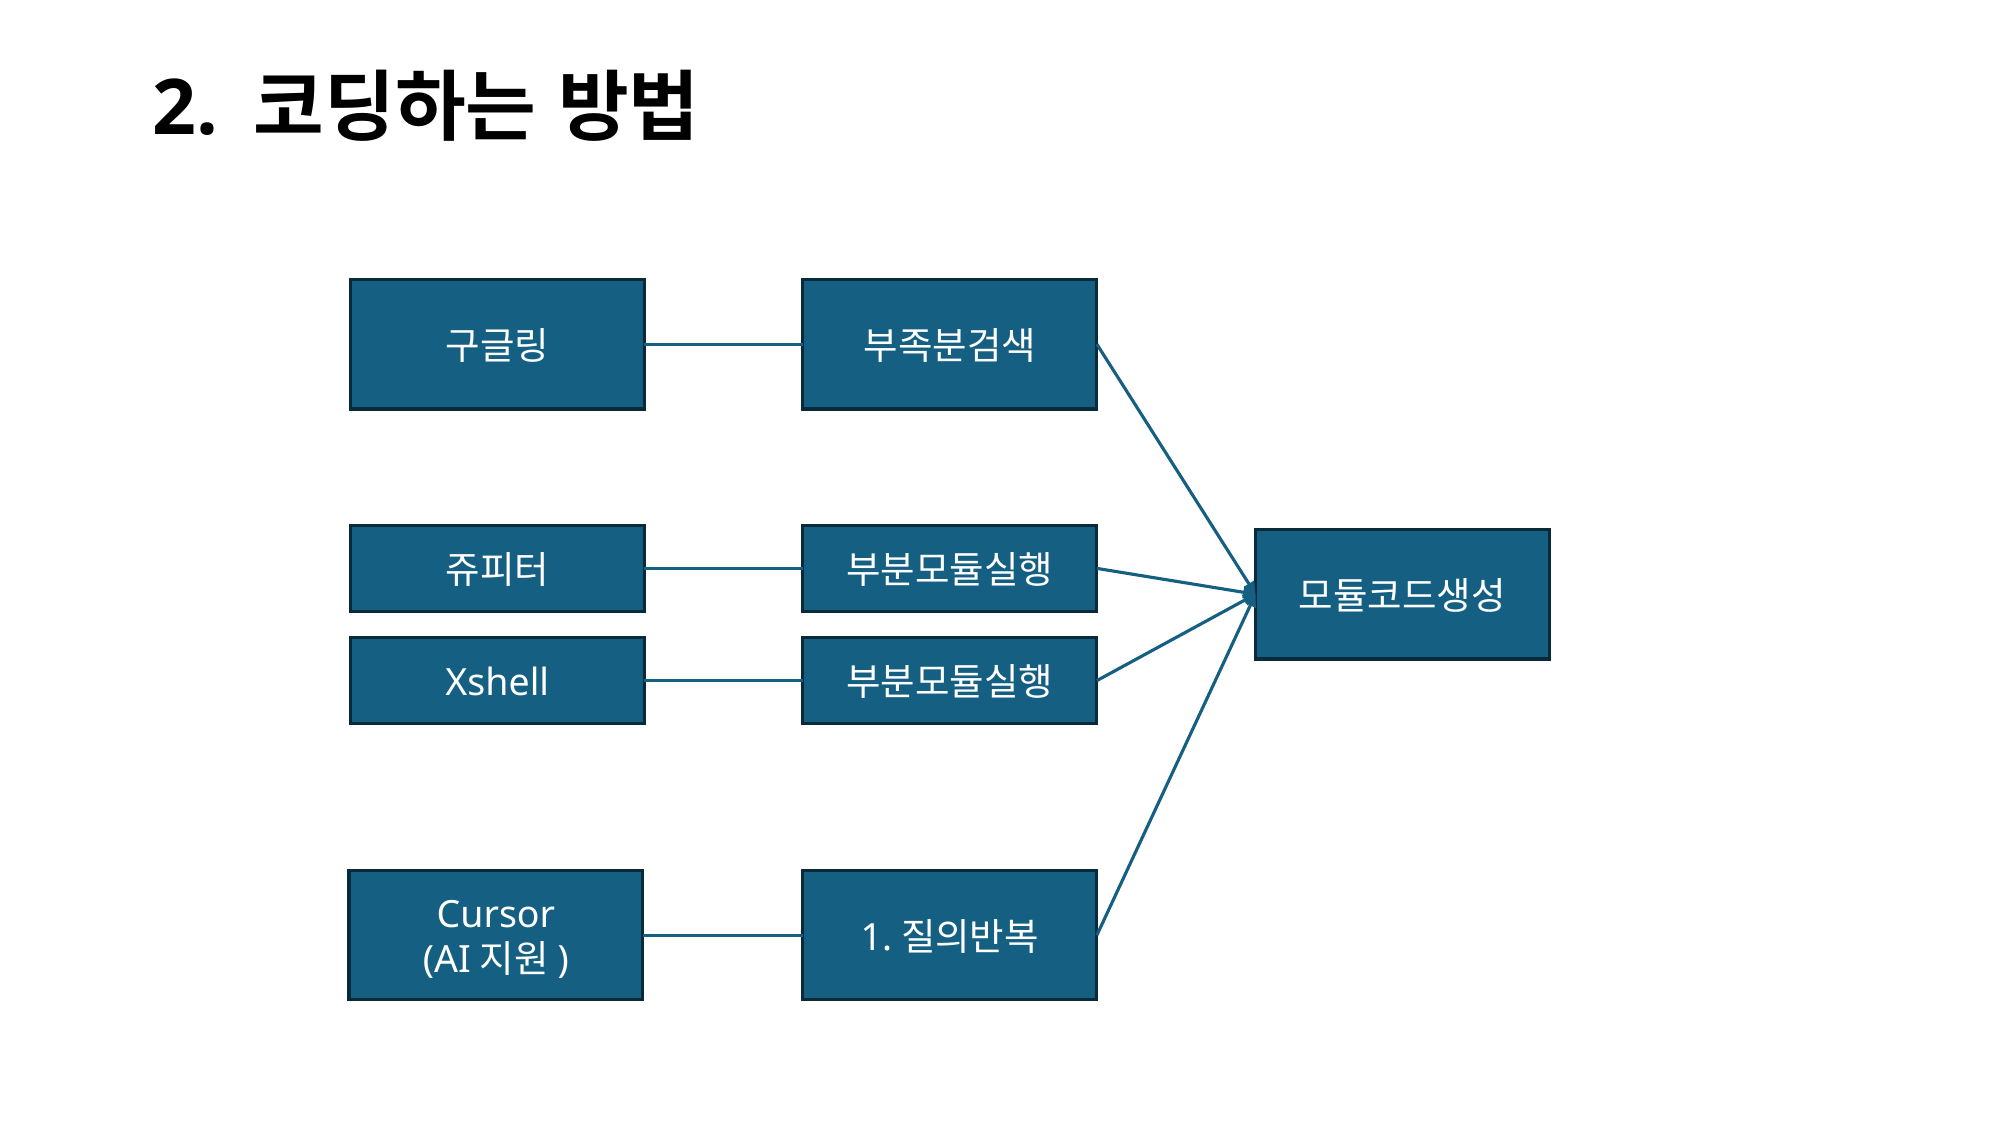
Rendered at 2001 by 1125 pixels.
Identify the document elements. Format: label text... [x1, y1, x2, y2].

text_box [1096, 567, 1256, 593]
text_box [1096, 682, 1256, 936]
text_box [1096, 593, 1256, 682]
text_box 부분모듈실행 [801, 524, 1096, 613]
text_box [1096, 343, 1256, 567]
text_box 쥬피터 [349, 524, 646, 613]
text_box 모듈코드생성 [1256, 528, 1551, 661]
text_box 구글링 [349, 278, 646, 411]
text_box Cursor (AI지원) [347, 869, 644, 1001]
text_box 부분모듈실행 [801, 636, 1096, 725]
title 2. 코딩하는 방법 [137, 59, 1400, 159]
text_box 1.질의반복 [801, 869, 1098, 1001]
text_box Xshell [349, 636, 646, 725]
text_box 부족분검색 [801, 278, 1098, 411]
